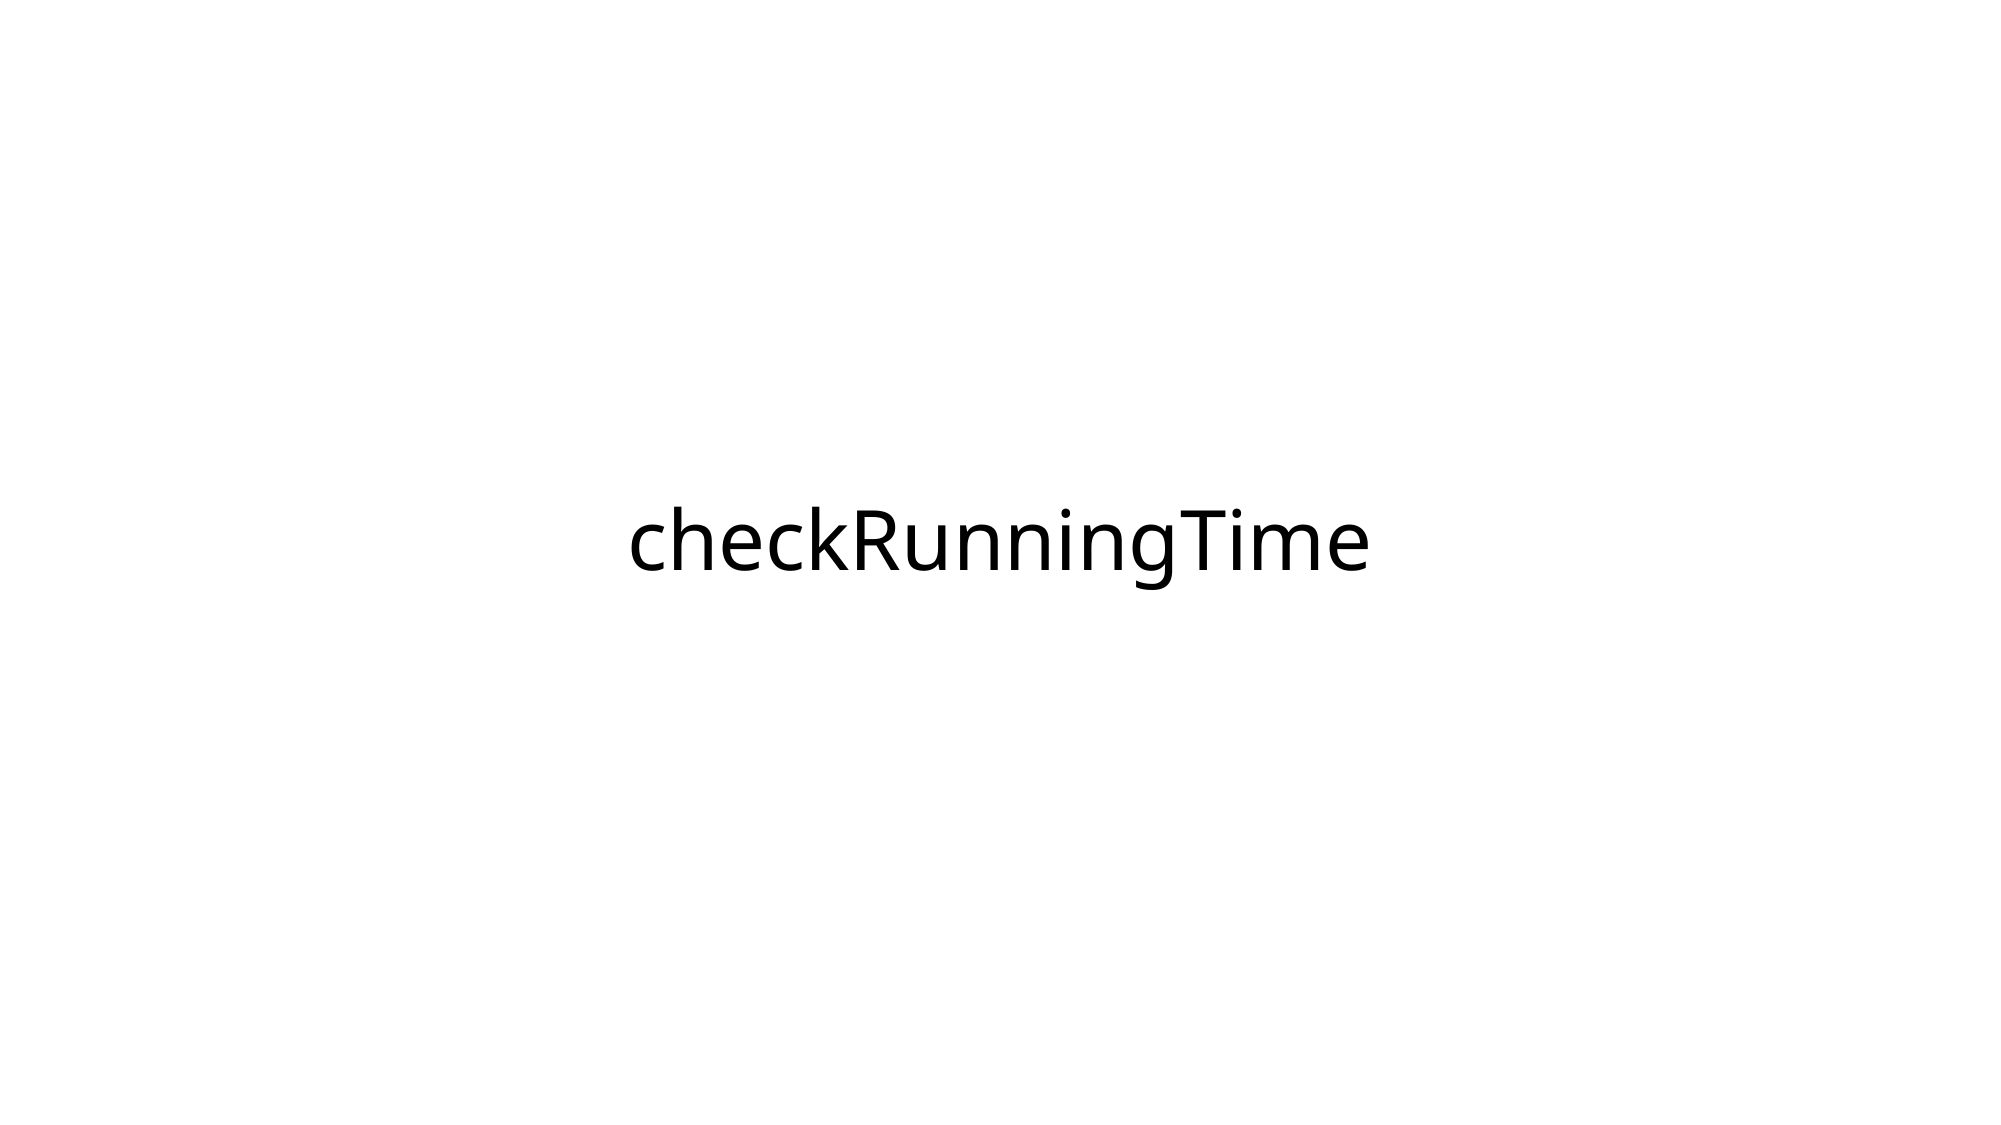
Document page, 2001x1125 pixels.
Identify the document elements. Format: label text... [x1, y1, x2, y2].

list checkRunningTime [137, 205, 1863, 920]
